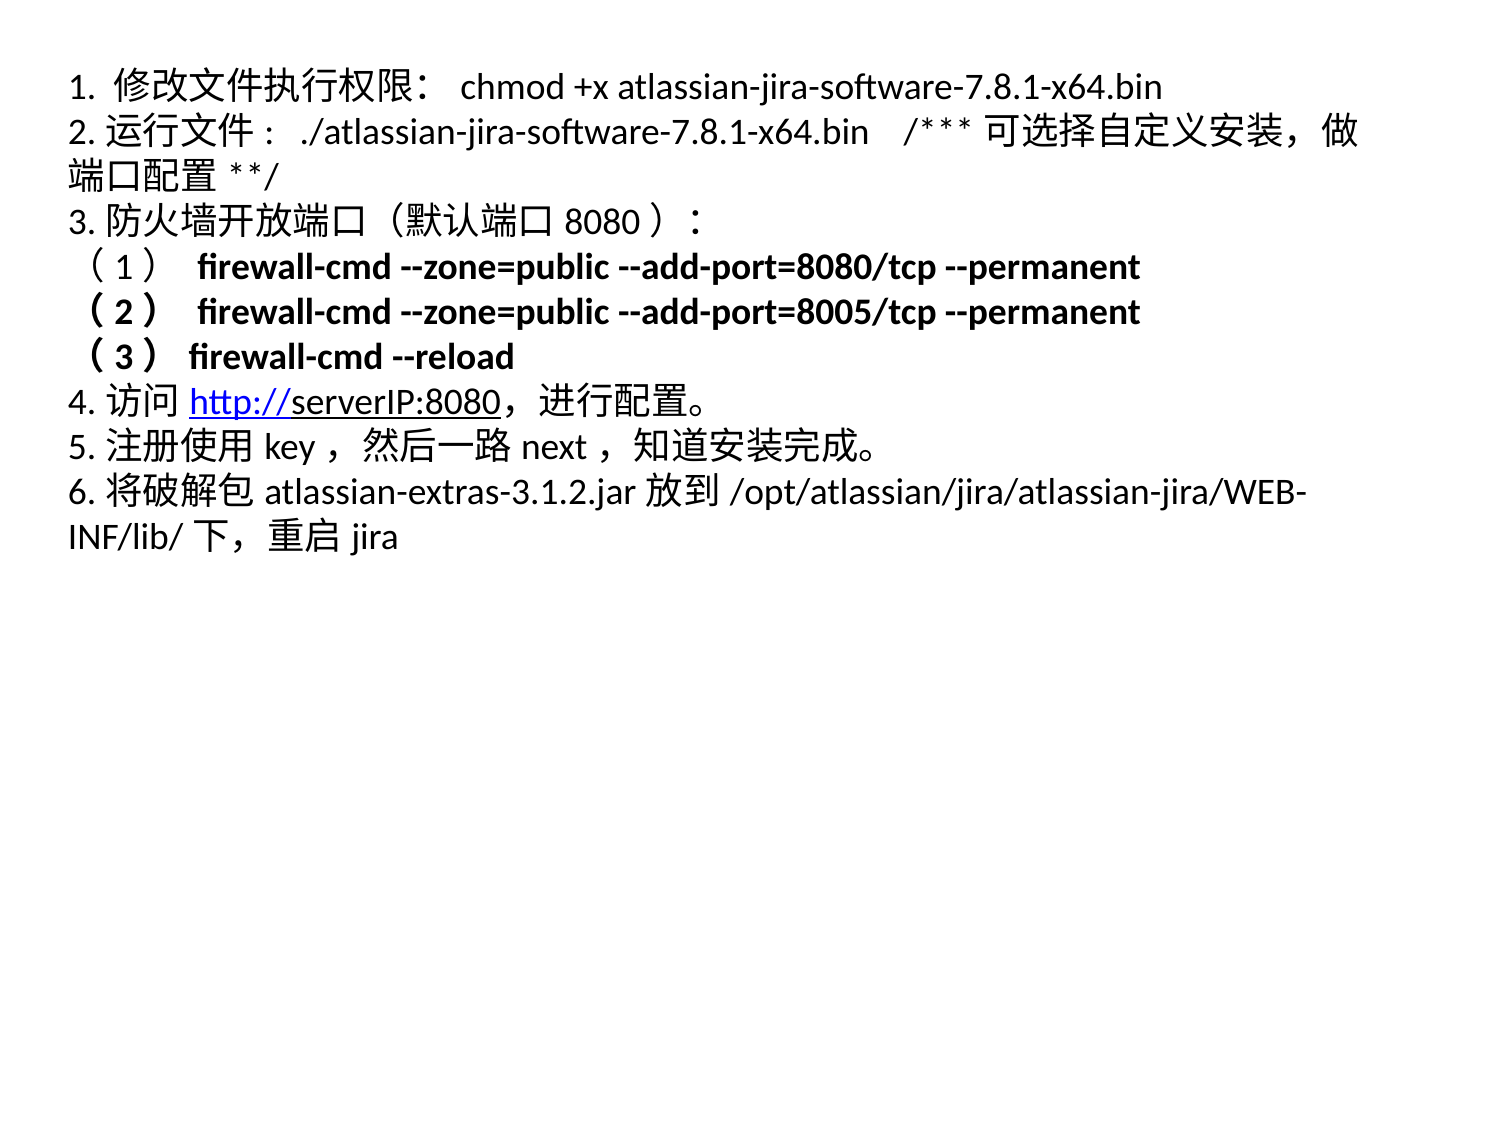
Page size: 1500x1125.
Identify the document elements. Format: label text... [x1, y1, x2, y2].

text_box 1. 修改文件执行权限：chmod +x atlassian-jira-software-7.8.1-x64.bin 2.运行文件: ./atlassian-jira-software-7.8.1-x64.bin /***可选择自定义安装，做端口配置**/ 3.防火墙开放端口（默认端口8080）： （1） firewall-cmd --zone=public --add-port=8080/tcp --permanent （2） firewall-cmd --zone=public --add-port=8005/tcp --permanent （3）firewall-cmd --reload 4.访问http://serverIP:8080，进行配置。 5.注册使用key，然后一路next，知道安装完成。 6.将破解包atlassian-extras-3.1.2.jar放到/opt/atlassian/jira/atlassian-jira/WEB-INF/lib/下，重启jira [53, 54, 1388, 565]
